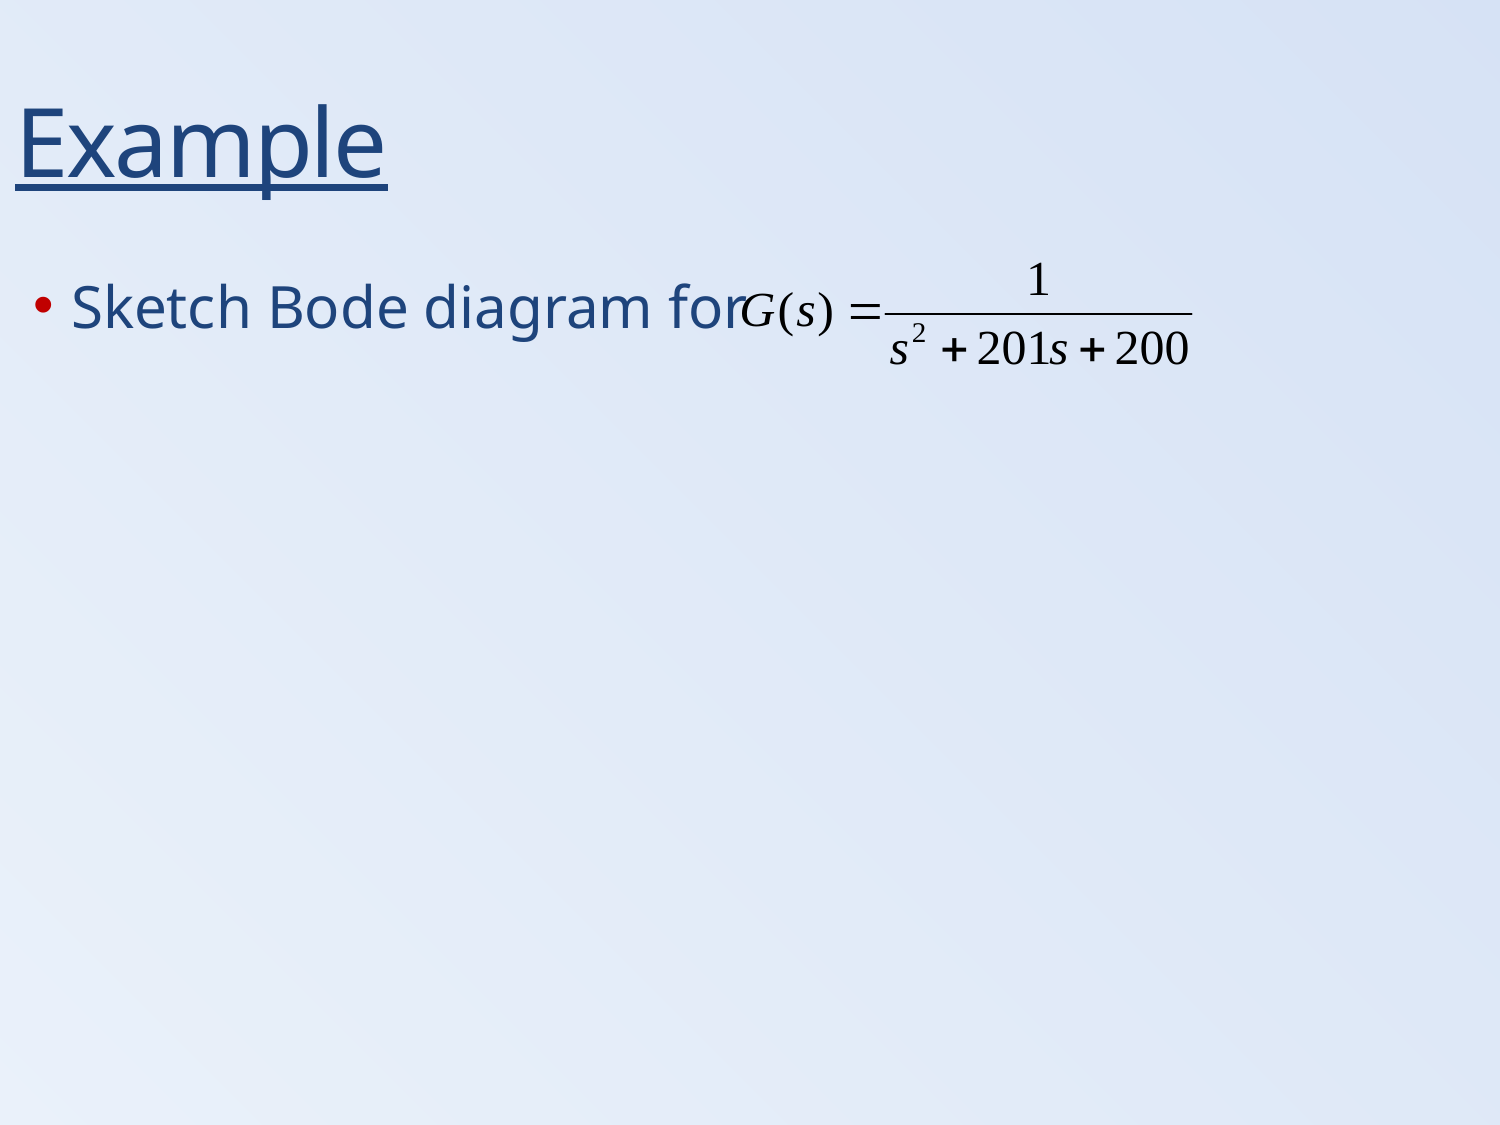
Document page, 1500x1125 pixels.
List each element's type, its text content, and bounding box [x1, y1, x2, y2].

list Sketch Bode diagram for [0, 262, 1250, 1050]
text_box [732, 247, 1201, 376]
title Example [0, 45, 1250, 233]
